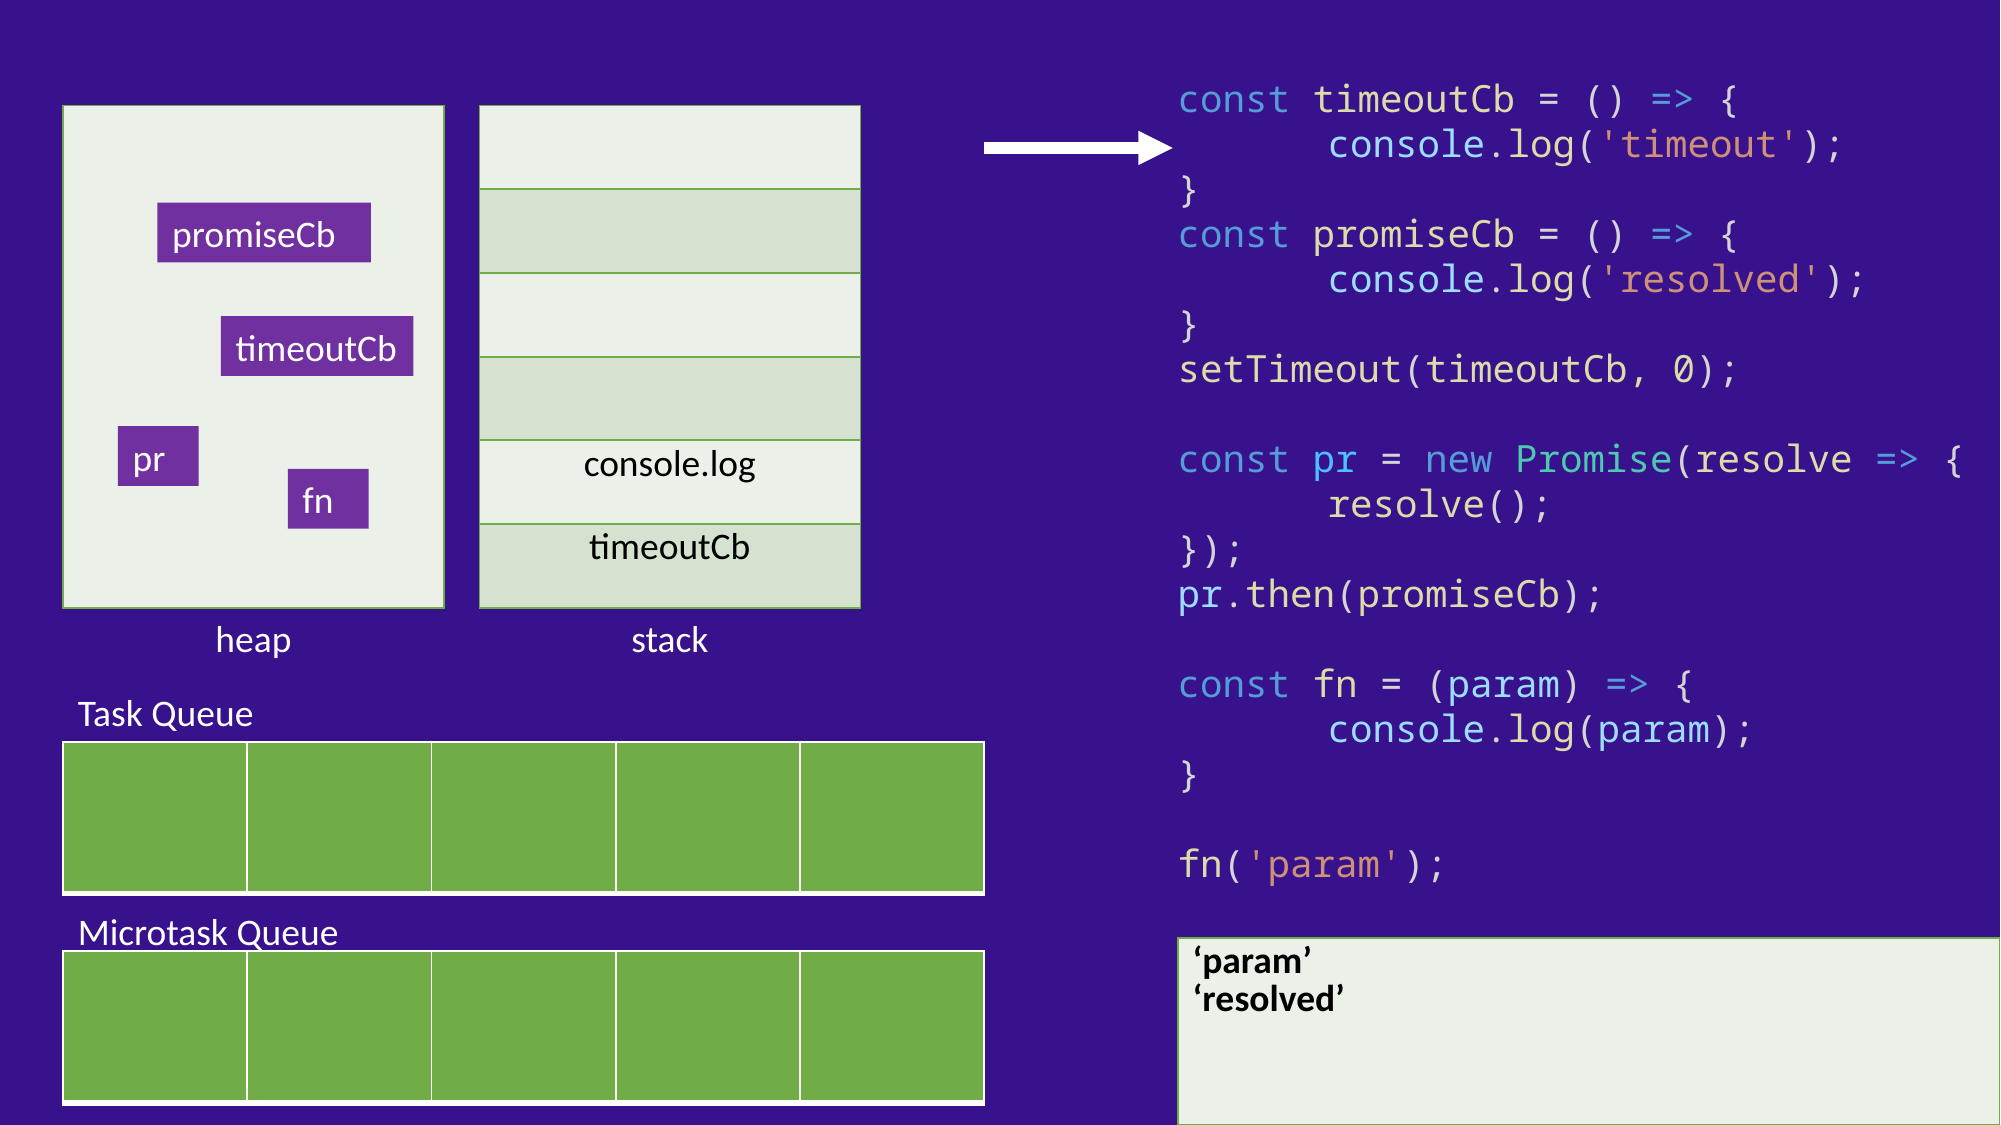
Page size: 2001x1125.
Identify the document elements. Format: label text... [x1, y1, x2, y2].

table_cell timeoutCb [480, 525, 860, 607]
text_box const timeoutCb = () => { console.log('timeout'); } const promiseCb = () => { console.log('resolved'); } setTimeout(timeoutCb, 0); const pr = new Promise(resolve => { resolve(); }); pr.then(promiseCb); const fn = (param) => { console.log(param); } fn('param'); [1163, 67, 2000, 892]
table_header [64, 952, 246, 1100]
text_box promiseCb [157, 202, 371, 263]
table_header ‘param’ ‘resolved’ [1179, 939, 1999, 1124]
table_header [801, 952, 983, 1100]
table_header [64, 106, 443, 607]
table_header [248, 743, 431, 891]
table_header [480, 106, 860, 188]
table_header [432, 743, 615, 891]
text_box pr [117, 426, 199, 486]
text_box fn [287, 468, 369, 529]
table_header [617, 952, 799, 1100]
text_box Task Queue [63, 681, 444, 741]
text_box timeoutCb [220, 316, 414, 376]
table_cell [480, 274, 860, 356]
table_cell [480, 190, 860, 272]
text_box stack [479, 608, 861, 668]
table_header [64, 743, 246, 891]
table_cell console.log [480, 441, 860, 523]
text_box heap [63, 608, 444, 668]
table_header [801, 743, 983, 891]
table_header [617, 743, 799, 891]
text_box Microtask Queue [63, 900, 444, 950]
table_cell [480, 358, 860, 439]
table_header [248, 952, 431, 1100]
table_header [432, 952, 615, 1100]
